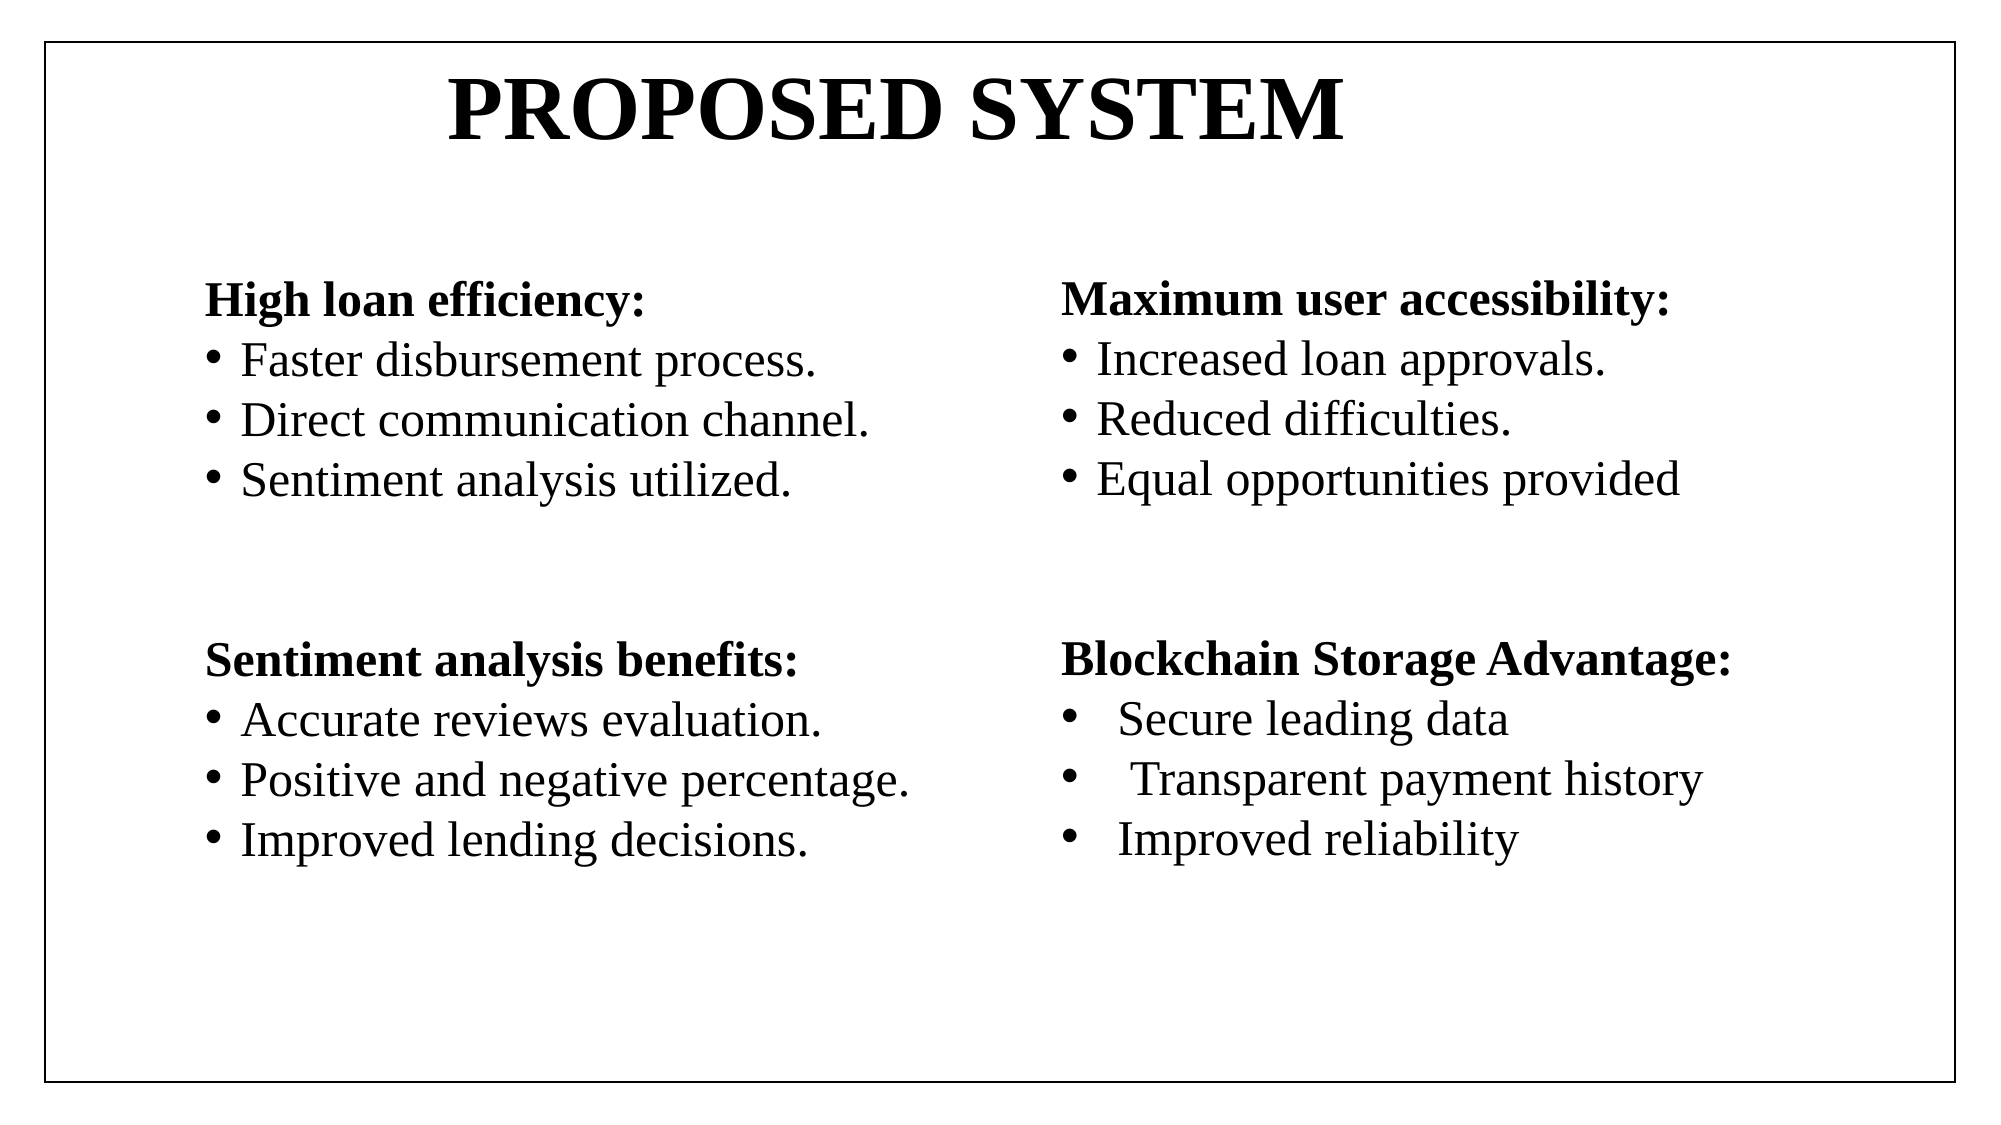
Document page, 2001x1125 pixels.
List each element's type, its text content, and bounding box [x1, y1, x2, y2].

text_box Maximum user accessibility: Increased loan approvals. Reduced difficulties. Equal opportunities provided Blockchain Storage Advantage: Secure leading data Transparent payment history Improved reliability [1045, 257, 1856, 993]
title PROPOSED SYSTEM [432, 0, 2000, 219]
text_box [44, 42, 1956, 1083]
